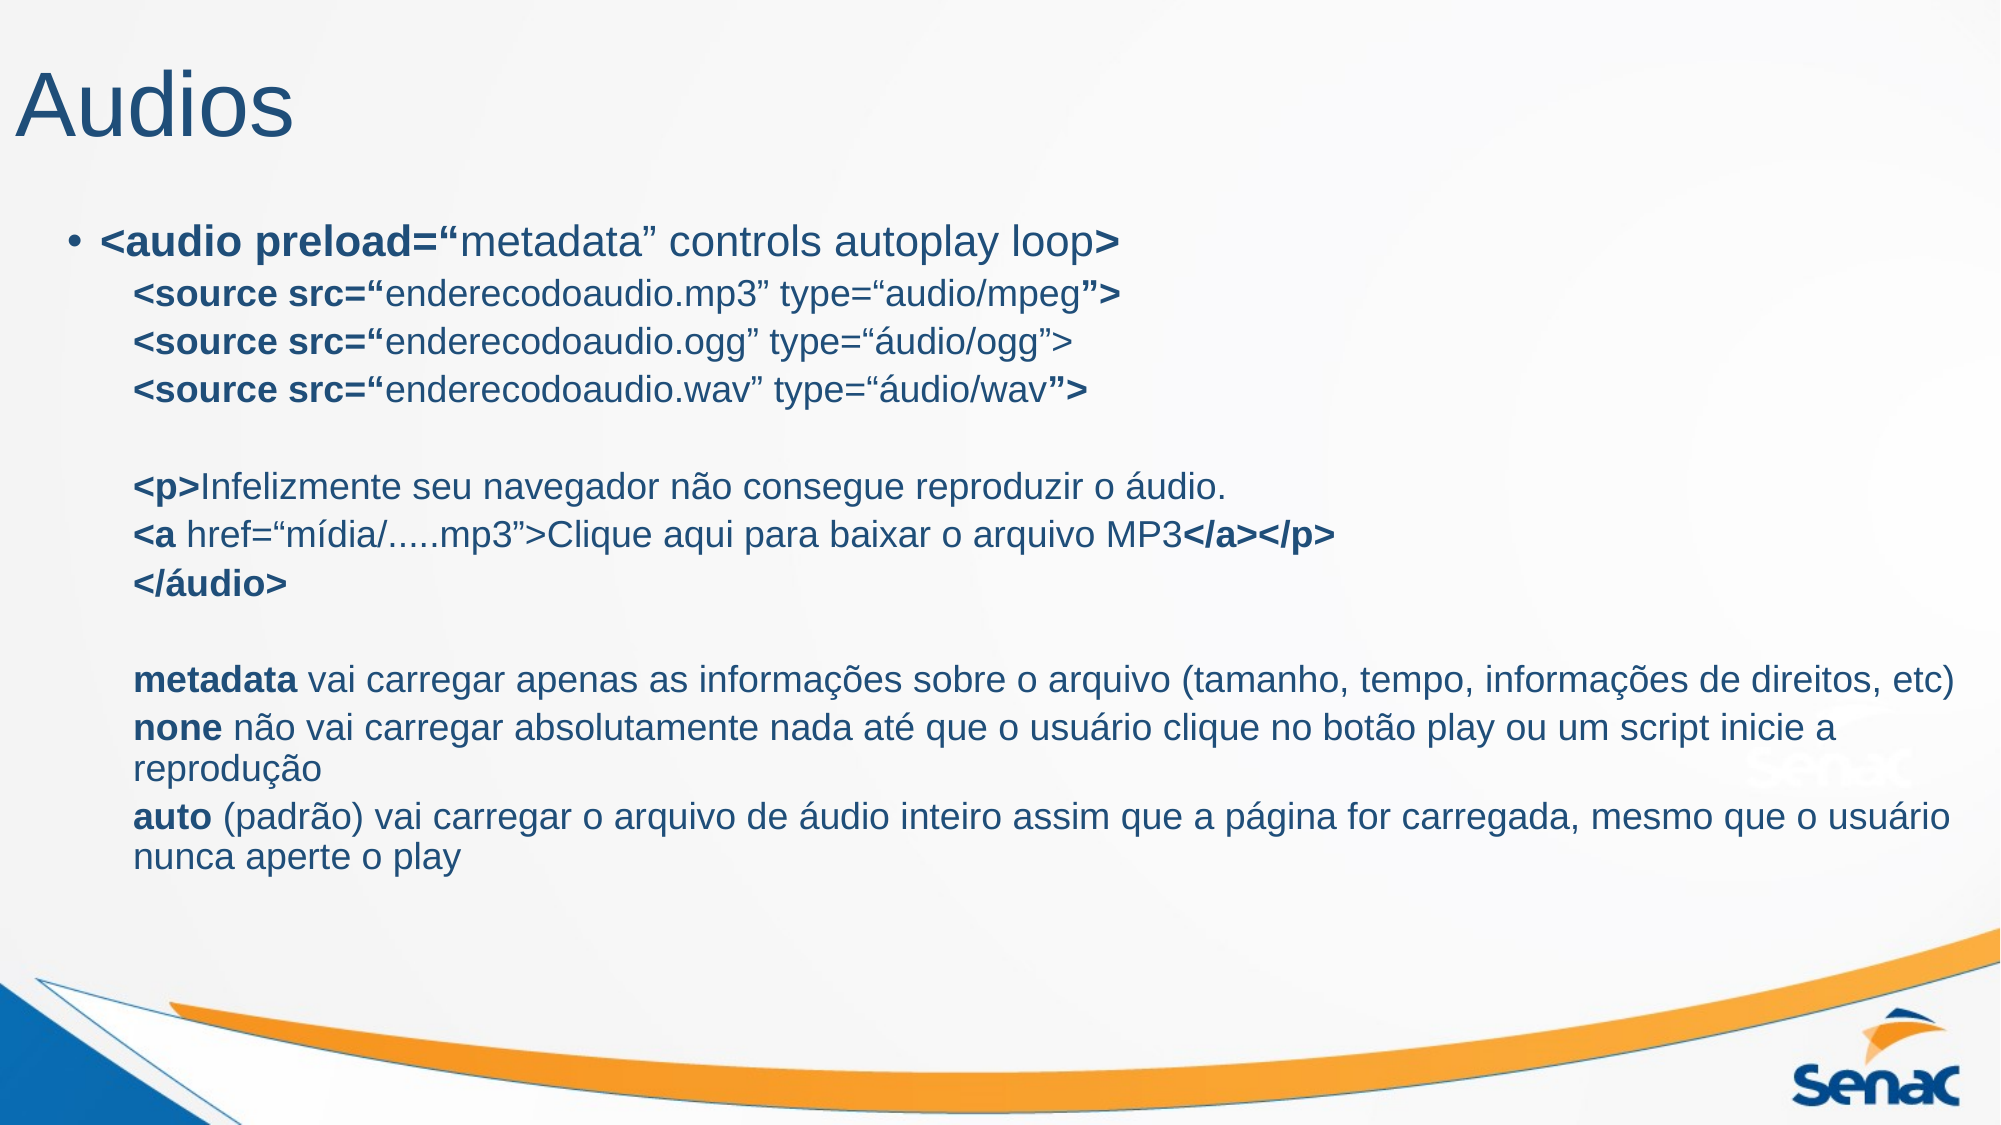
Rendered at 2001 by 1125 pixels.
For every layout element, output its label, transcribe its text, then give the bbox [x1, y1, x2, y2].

list <audio preload=“metadata” controls autoplay loop> <source src=“enderecodoaudio.mp3” type=“audio/mpeg”> <source src=“enderecodoaudio.ogg” type=“áudio/ogg”> <source src=“enderecodoaudio.wav” type=“áudio/wav”> <p>Infelizmente seu navegador não consegue reproduzir o áudio. <a href=“mídia/.....mp3”>Clique aqui para baixar o arquivo MP3</a></p> </áudio> metadata vai carregar apenas as informações sobre o arquivo (tamanho, tempo, informações de direitos, etc) none não vai carregar absolutamente nada até que o usuário clique no botão play ou um script inicie a reprodução auto (padrão) vai carregar o arquivo de áudio inteiro assim que a página for carregada, mesmo que o usuário nunca aperte o play [52, 211, 1973, 926]
title Audios [0, 36, 1973, 178]
picture [0, 0, 2001, 1125]
